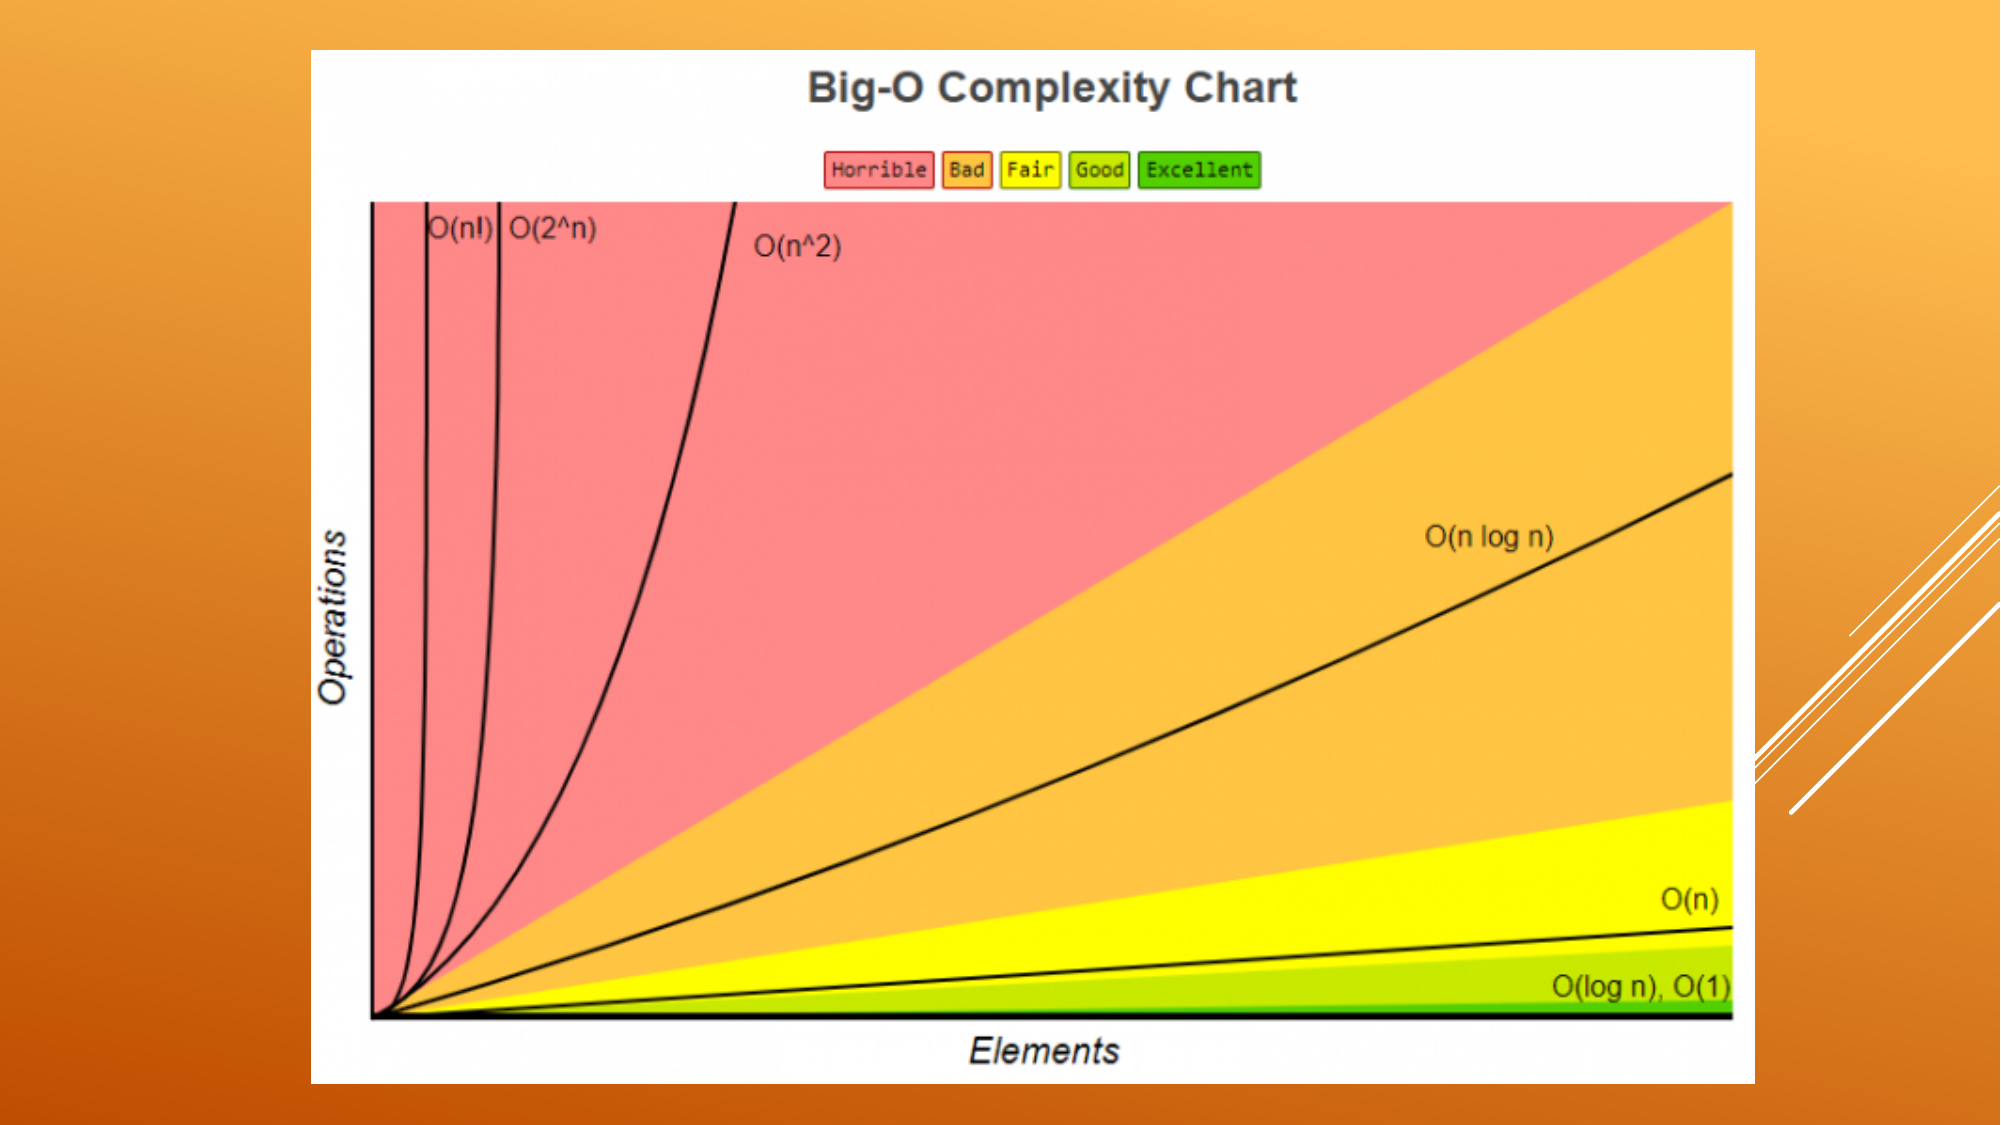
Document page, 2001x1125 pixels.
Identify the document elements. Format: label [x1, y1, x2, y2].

list [310, 49, 1755, 1084]
